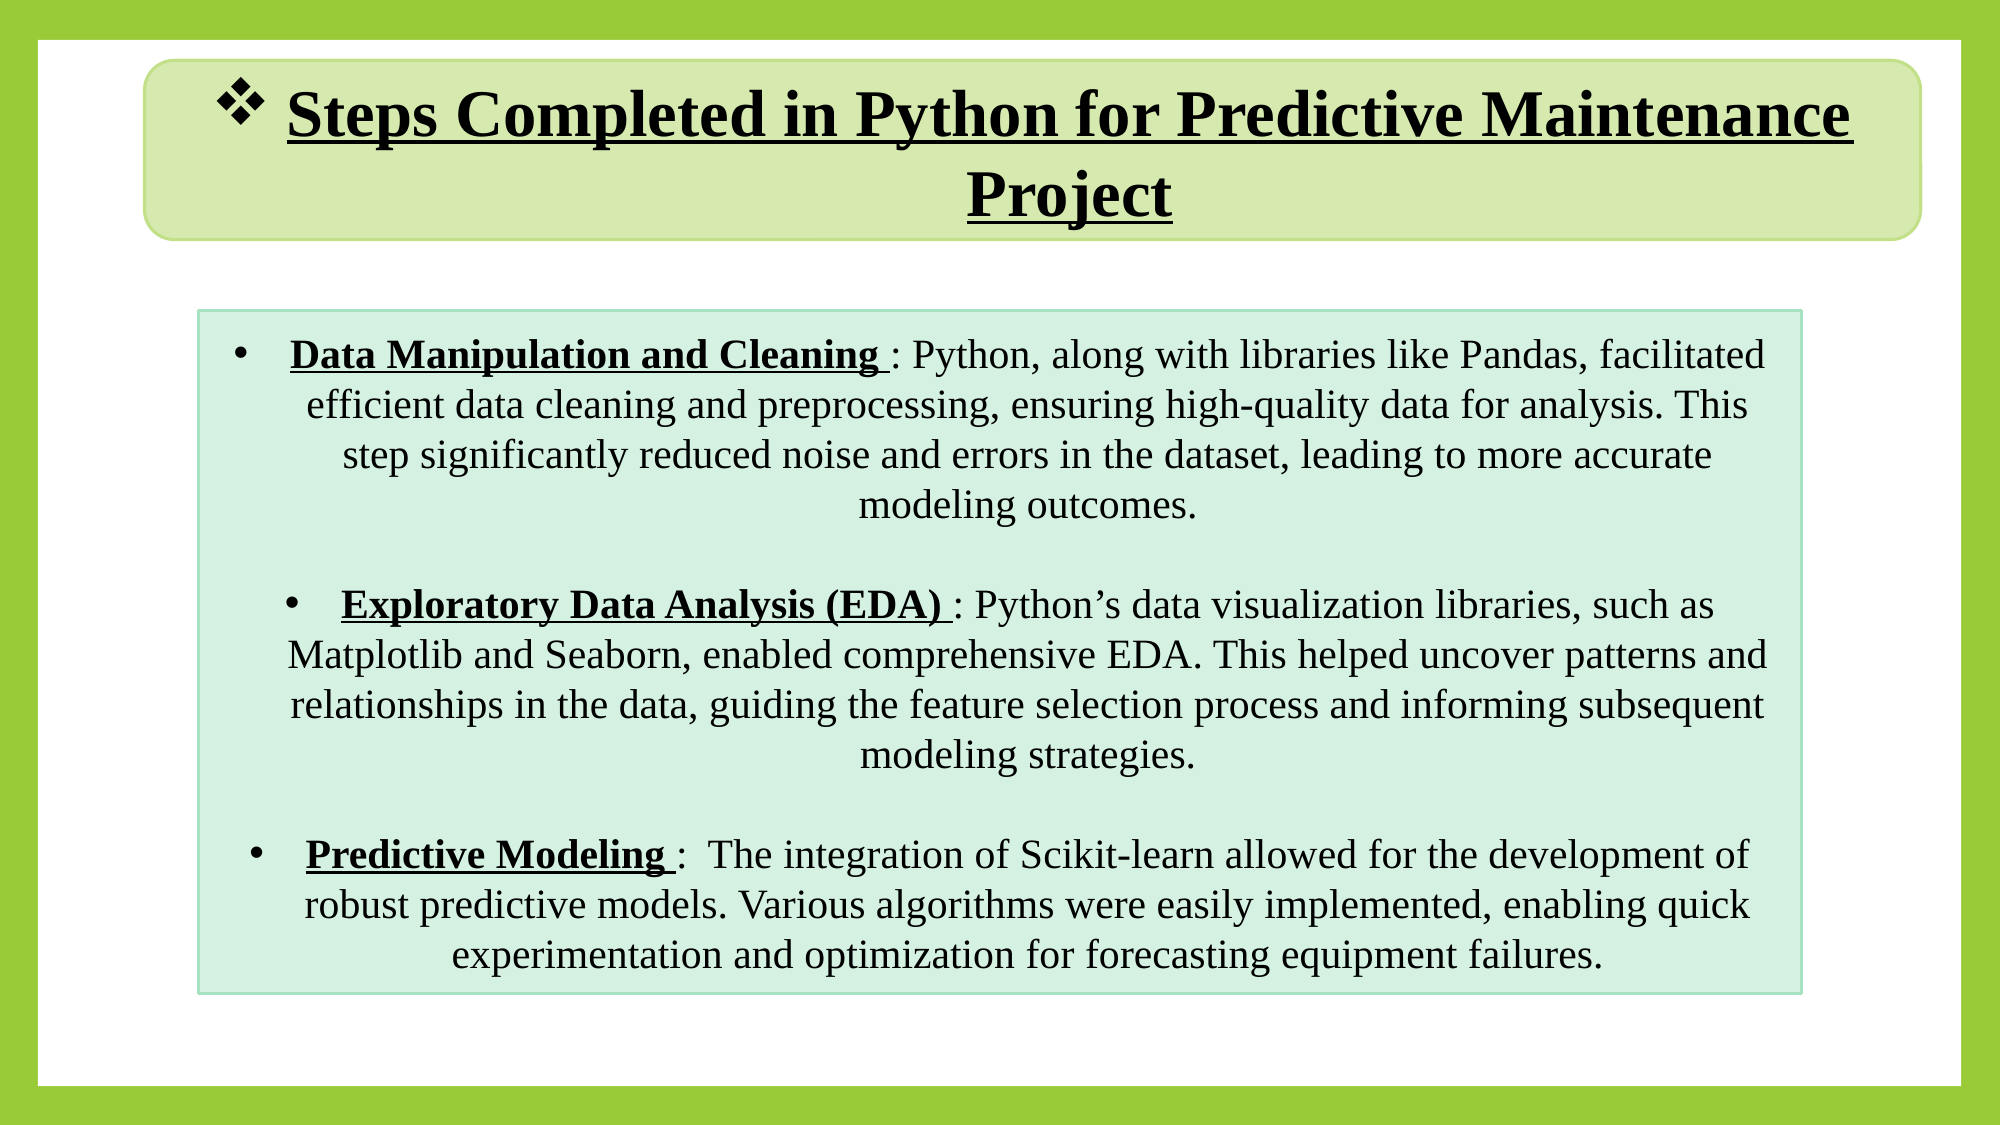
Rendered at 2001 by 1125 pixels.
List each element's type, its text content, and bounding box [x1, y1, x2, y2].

text_box Data Manipulation and Cleaning : Python, along with libraries like Pandas, facilitated efficient data cleaning and preprocessing, ensuring high-quality data for analysis. This step significantly reduced noise and errors in the dataset, leading to more accurate modeling outcomes. Exploratory Data Analysis (EDA) : Python’s data visualization libraries, such as Matplotlib and Seaborn, enabled comprehensive EDA. This helped uncover patterns and relationships in the data, guiding the feature selection process and informing subsequent modeling strategies. Predictive Modeling : The integration of Scikit-learn allowed for the development of robust predictive models. Various algorithms were easily implemented, enabling quick experimentation and optimization for forecasting equipment failures. [197, 309, 1803, 995]
text_box Steps Completed in Python for Predictive Maintenance Project [142, 58, 1923, 242]
